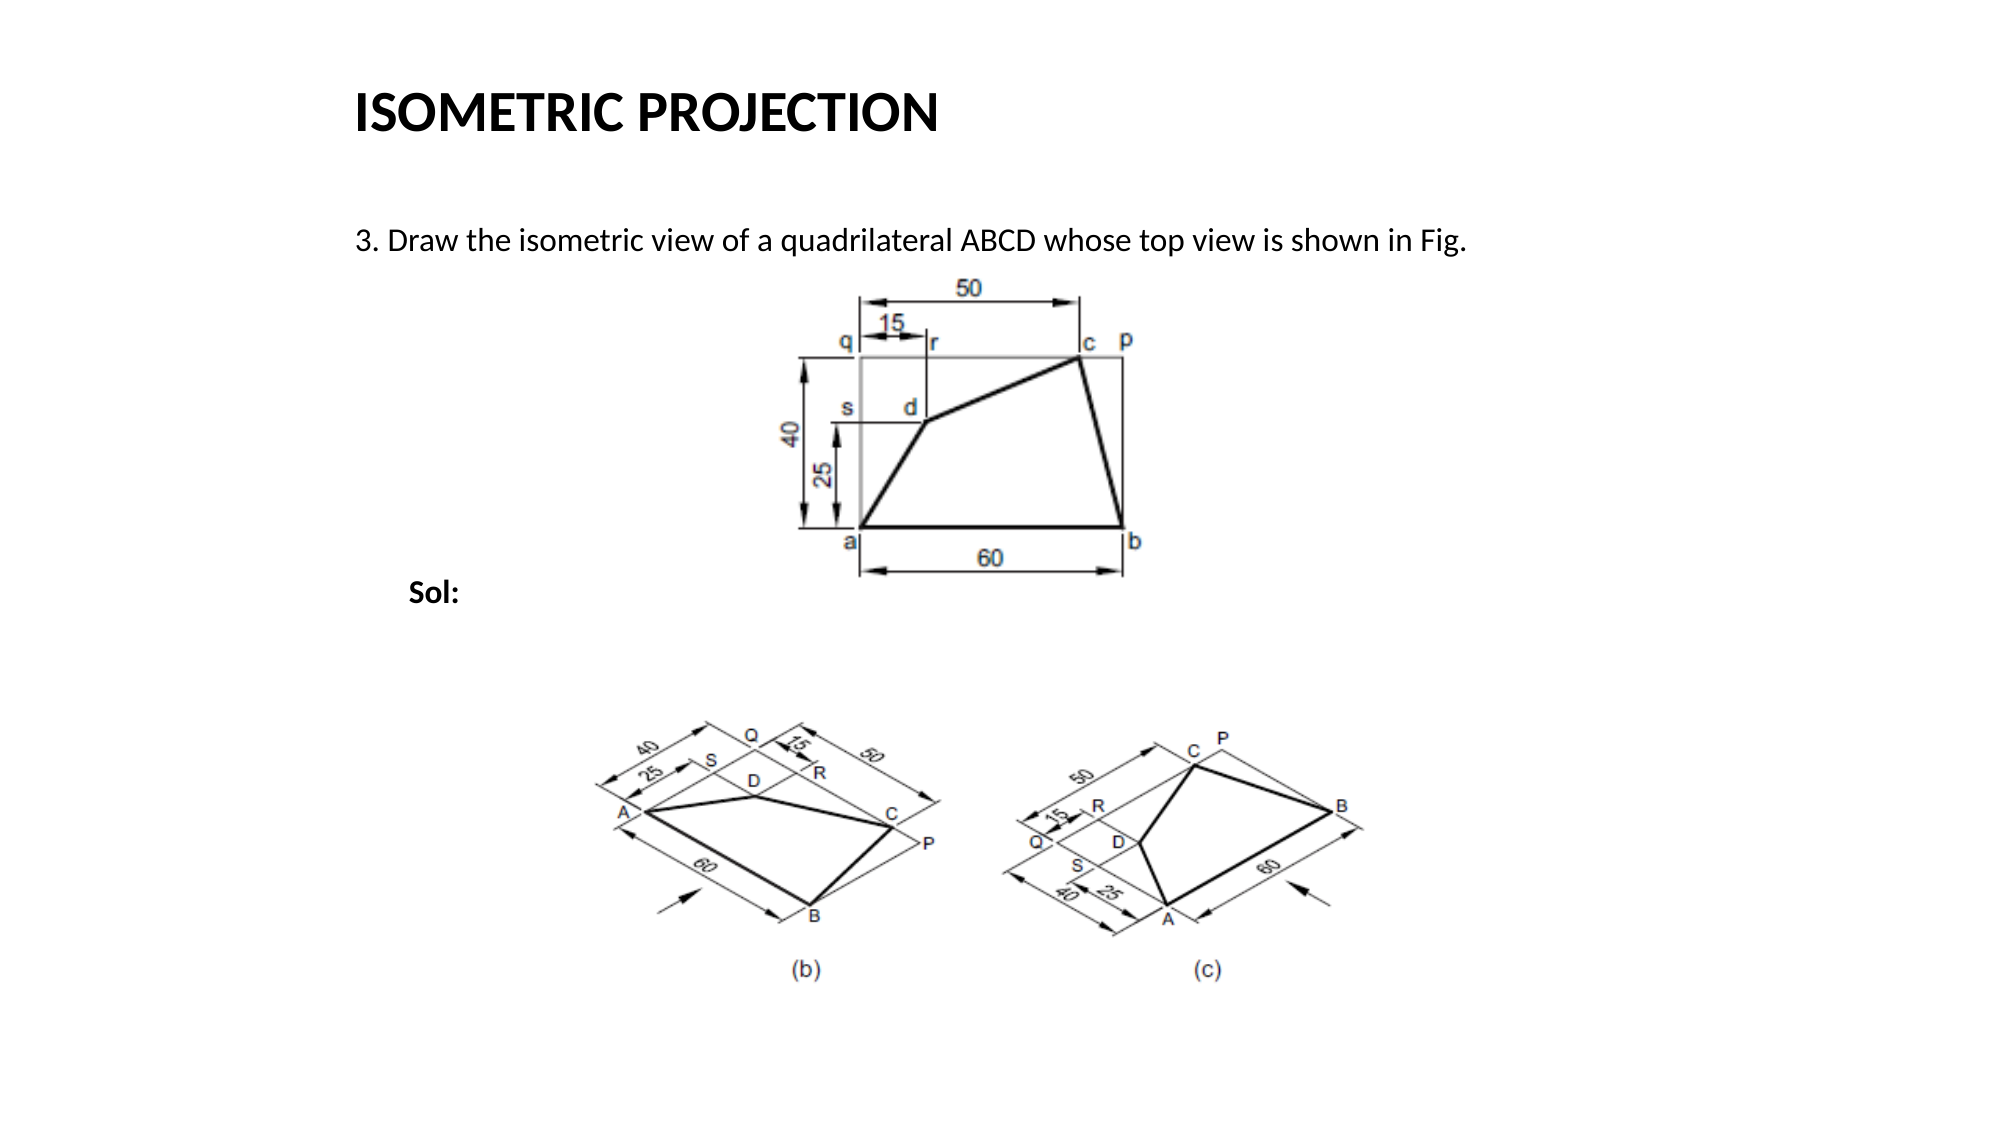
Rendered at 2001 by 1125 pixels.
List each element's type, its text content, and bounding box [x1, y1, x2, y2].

text_box Sol: [393, 562, 564, 618]
picture [582, 641, 1449, 996]
picture [717, 258, 1176, 610]
text_box 3. Draw the isometric view of a quadrilateral ABCD whose top view is shown in Fig. [340, 210, 1660, 305]
text_box ISOMETRIC PROJECTION [340, 65, 1176, 151]
